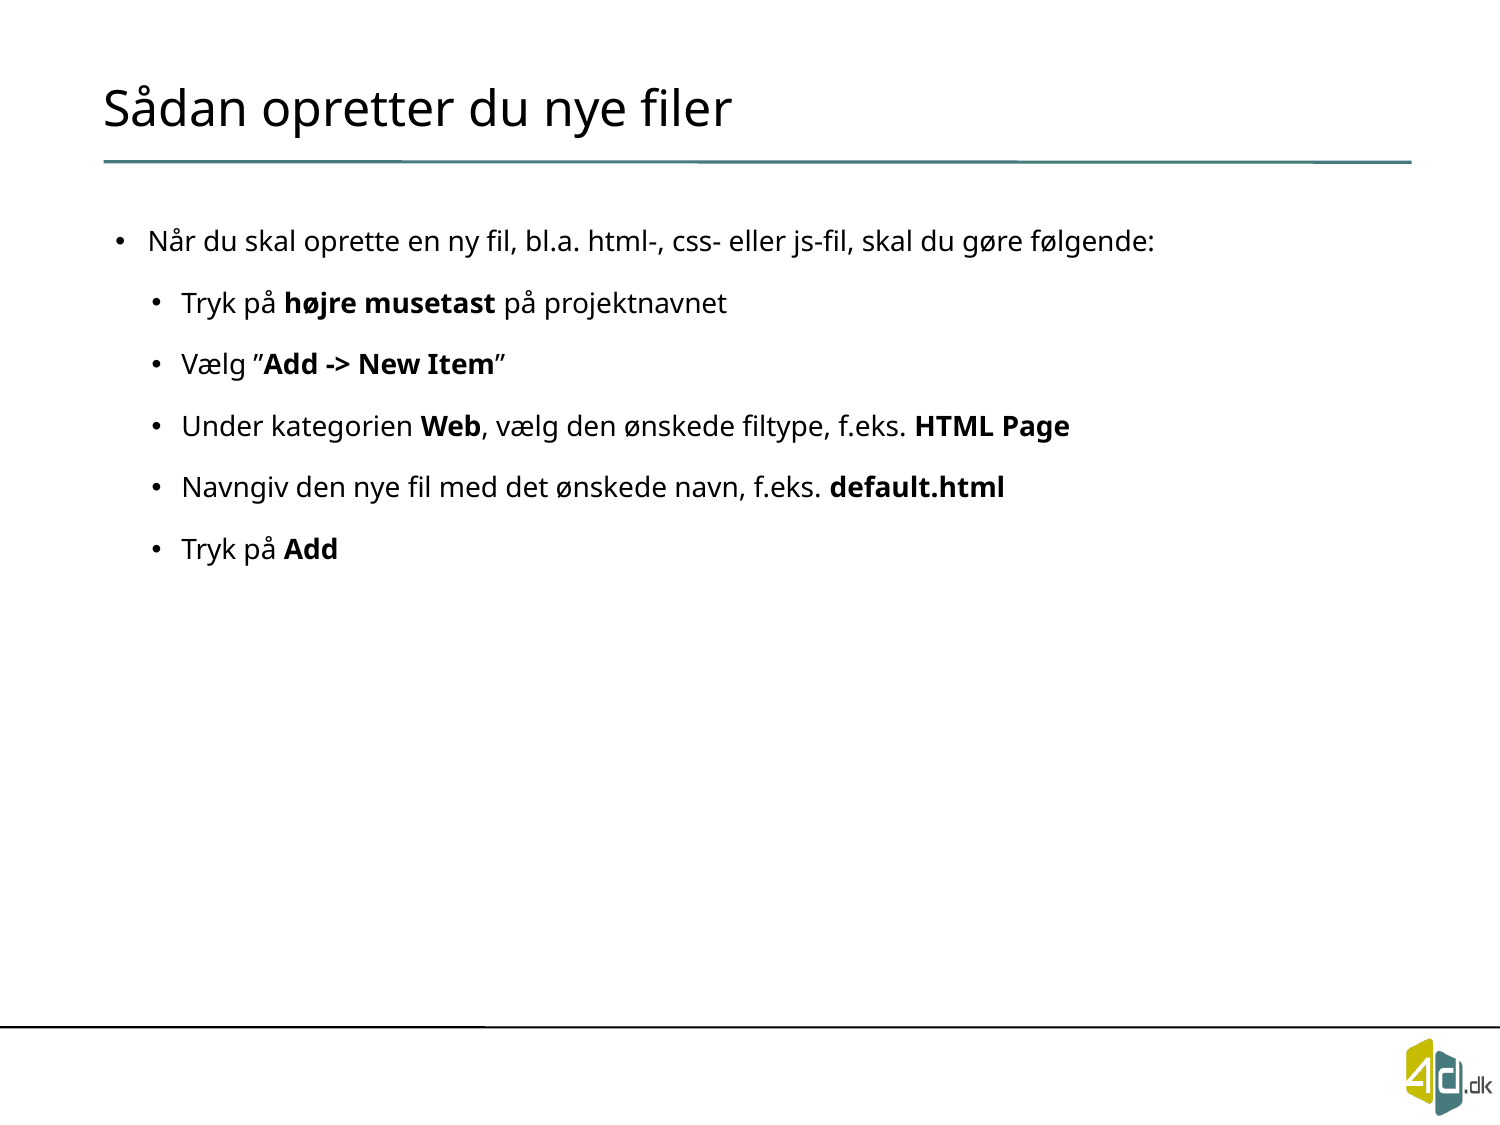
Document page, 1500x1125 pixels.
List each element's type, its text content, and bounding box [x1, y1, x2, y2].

list Når du skal oprette en ny fil, bl.a. html-, css- eller js-fil, skal du gøre følgende: Tryk på højre musetast på projektnavnet Vælg ”Add -> New Item” Under kategorien Web, vælg den ønskede filtype, f.eks. HTML Page Navngiv den nye fil med det ønskede navn, f.eks. default.html Tryk på Add [100, 219, 1412, 1035]
picture [1399, 1033, 1497, 1122]
title Sådan opretter du nye filer [88, 59, 1412, 162]
